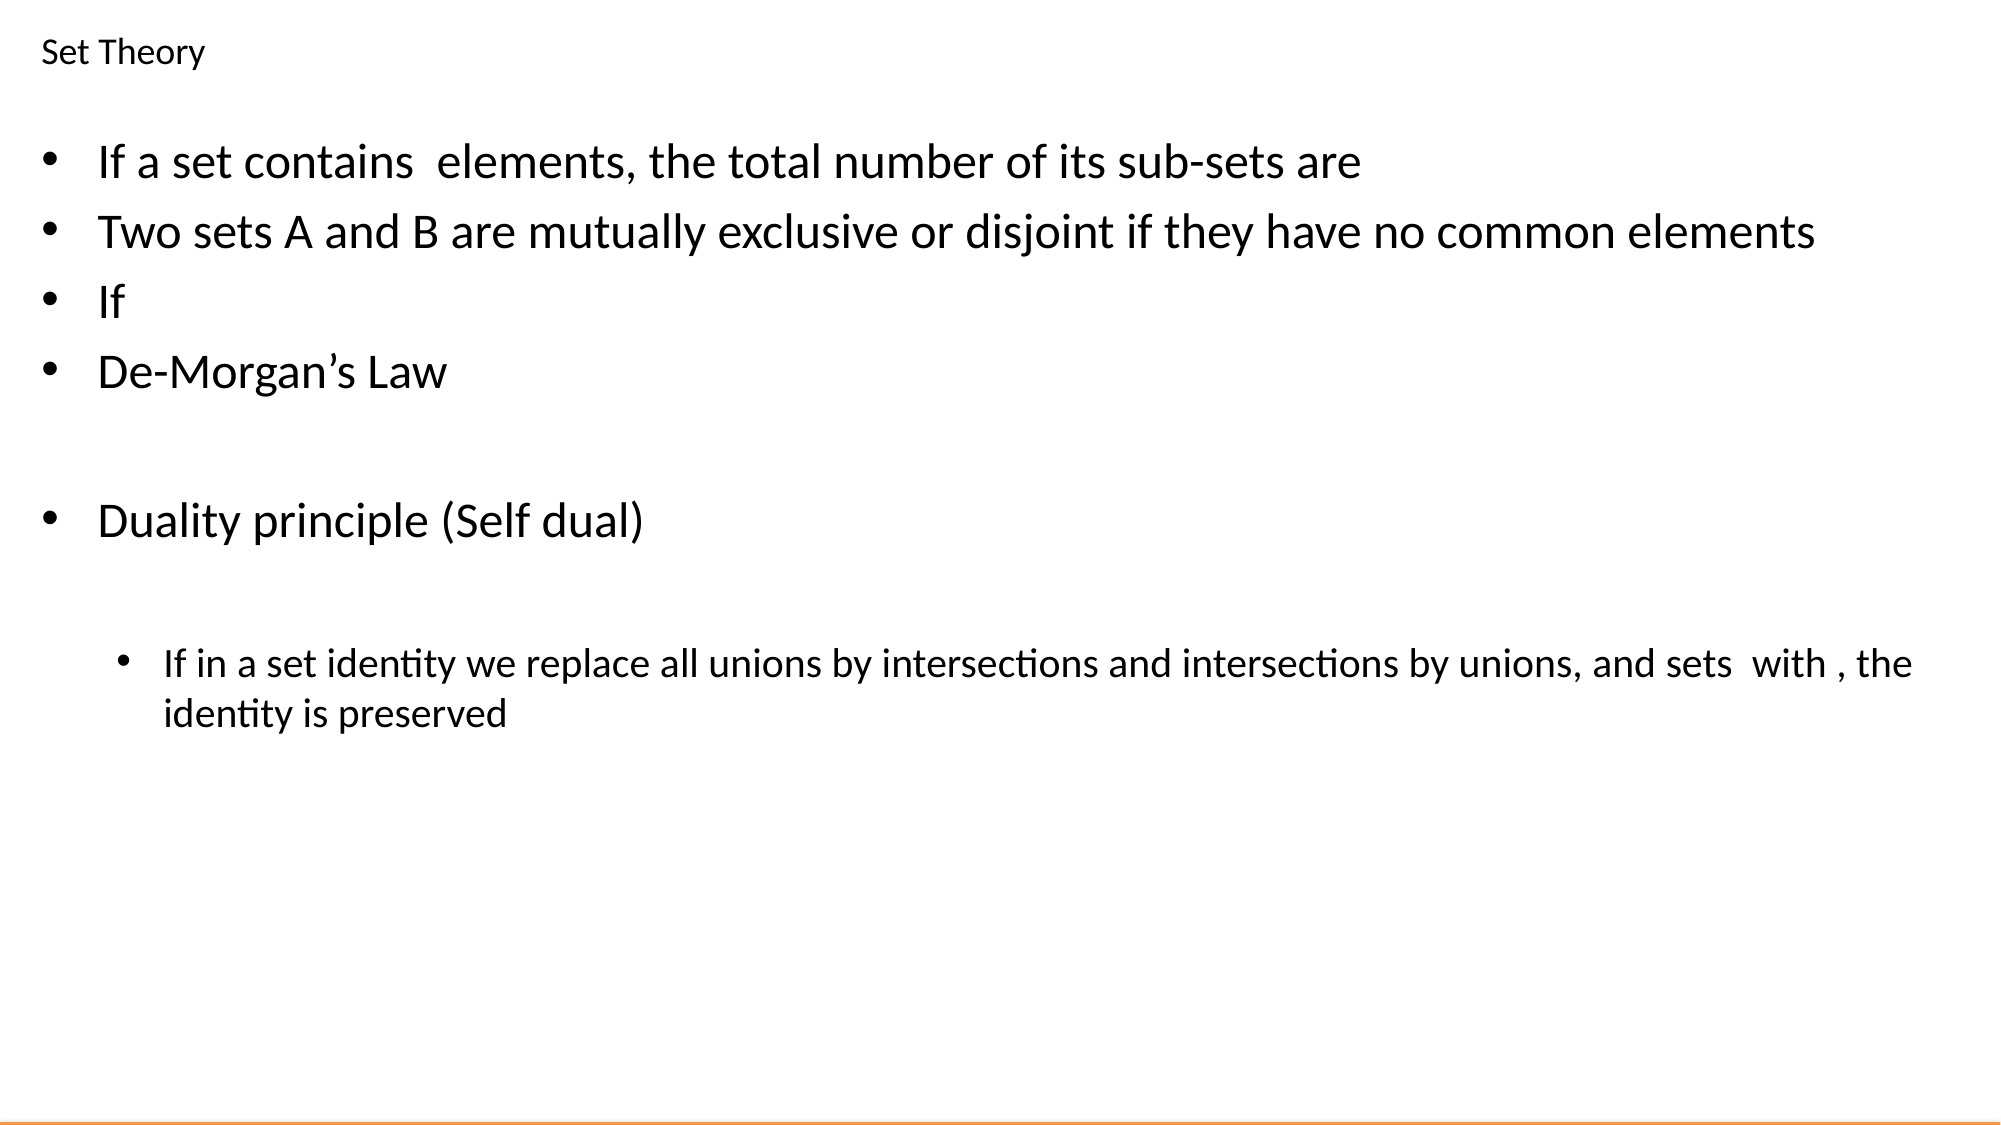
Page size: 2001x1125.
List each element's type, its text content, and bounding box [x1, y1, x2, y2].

title Set Theory [26, 19, 1983, 80]
